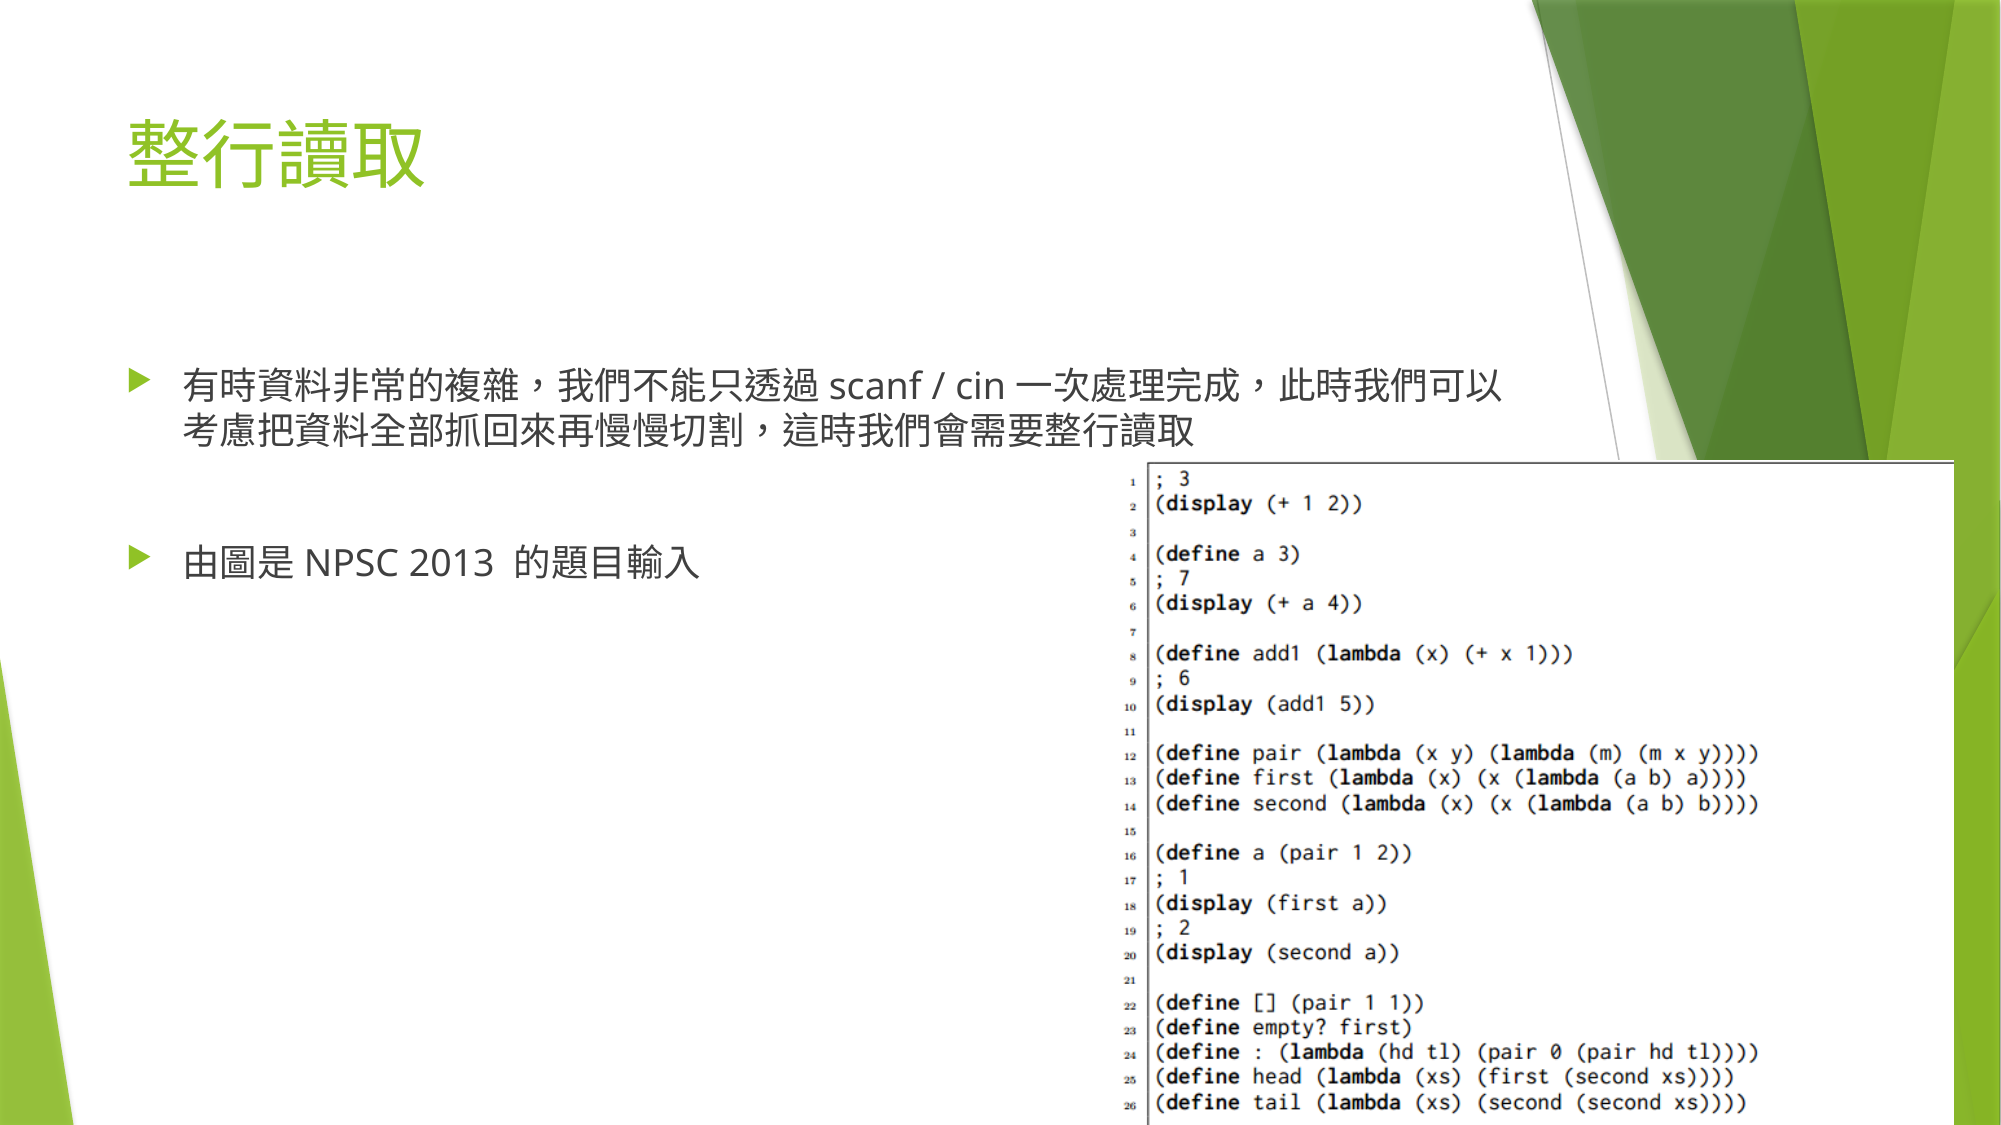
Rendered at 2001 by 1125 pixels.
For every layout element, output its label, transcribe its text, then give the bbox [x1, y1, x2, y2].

list 有時資料非常的複雜，我們不能只透過scanf / cin一次處理完成，此時我們可以考慮把資料全部抓回來再慢慢切割，這時我們會需要整行讀取 由圖是NPSC 2013 的題目輸入 [111, 354, 1522, 992]
title 整行讀取 [111, 99, 1522, 317]
picture [1120, 460, 1954, 1125]
